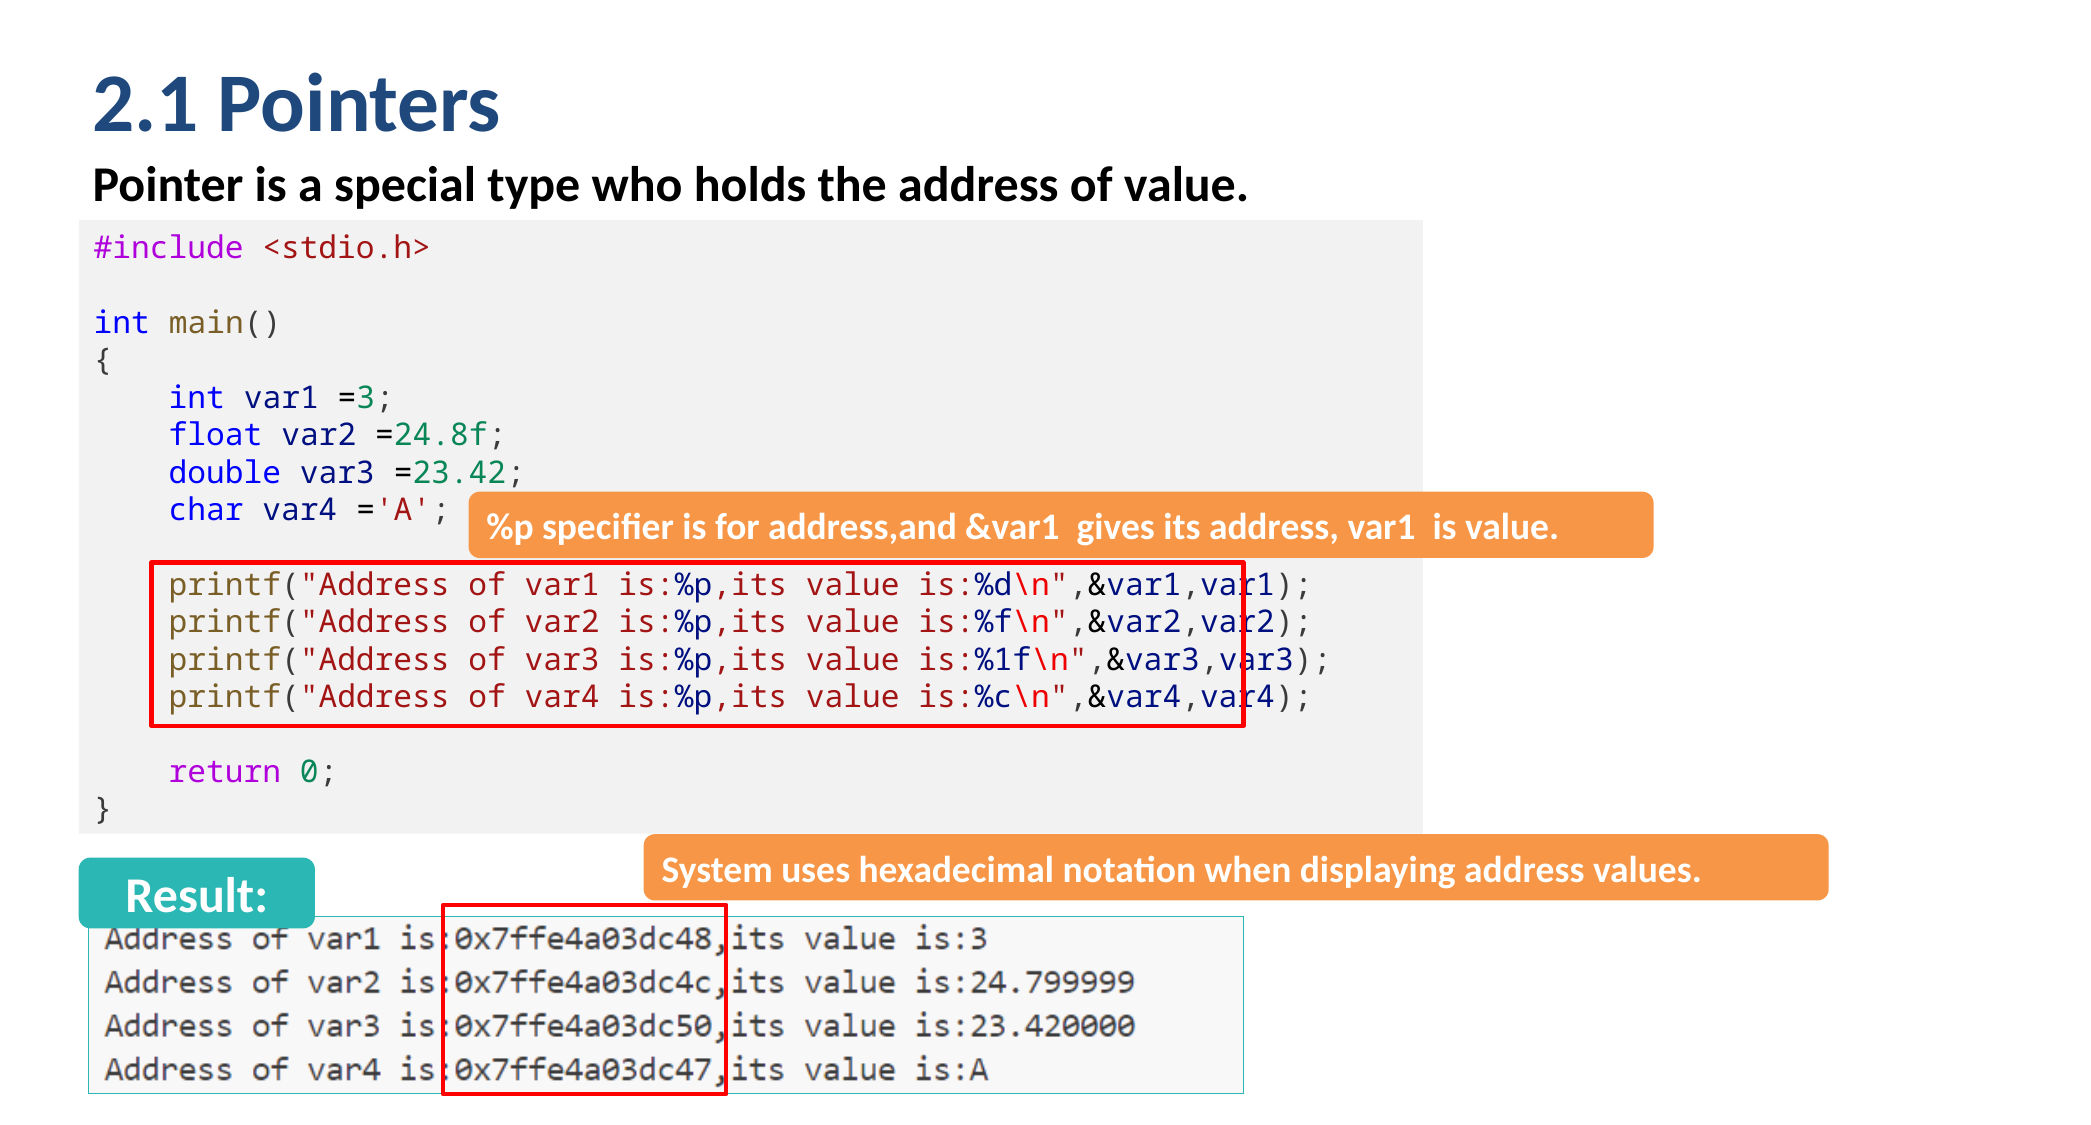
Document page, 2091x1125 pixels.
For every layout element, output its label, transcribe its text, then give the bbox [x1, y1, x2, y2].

title 2.1 Pointers [77, 19, 1451, 178]
text_box %p specifier is for address,and &var1 gives its address, var1 is value. [468, 491, 1654, 559]
text_box #include <stdio.h> int main() { int var1 =3; float var2 =24.8f; double var3 =23.42; char var4 ='A'; printf("Address of var1 is:%p,its value is:%d\n",&var1,var1); printf("Address of var2 is:%p,its value is:%f\n",&var2,var2); printf("Address of var3 is:%p,its value is:%1f\n",&var3,var3); printf("Address of var4 is:%p,its value is:%c\n",&var4,var4); return 0; } [78, 219, 1423, 834]
text_box [441, 903, 728, 915]
picture [88, 916, 1244, 1095]
text_box Result: [76, 855, 318, 929]
text_box [149, 560, 1246, 728]
text_box Pointer is a special type who holds the address of value. [77, 144, 1266, 219]
text_box System uses hexadecimal notation when displaying address values. [643, 834, 1829, 901]
